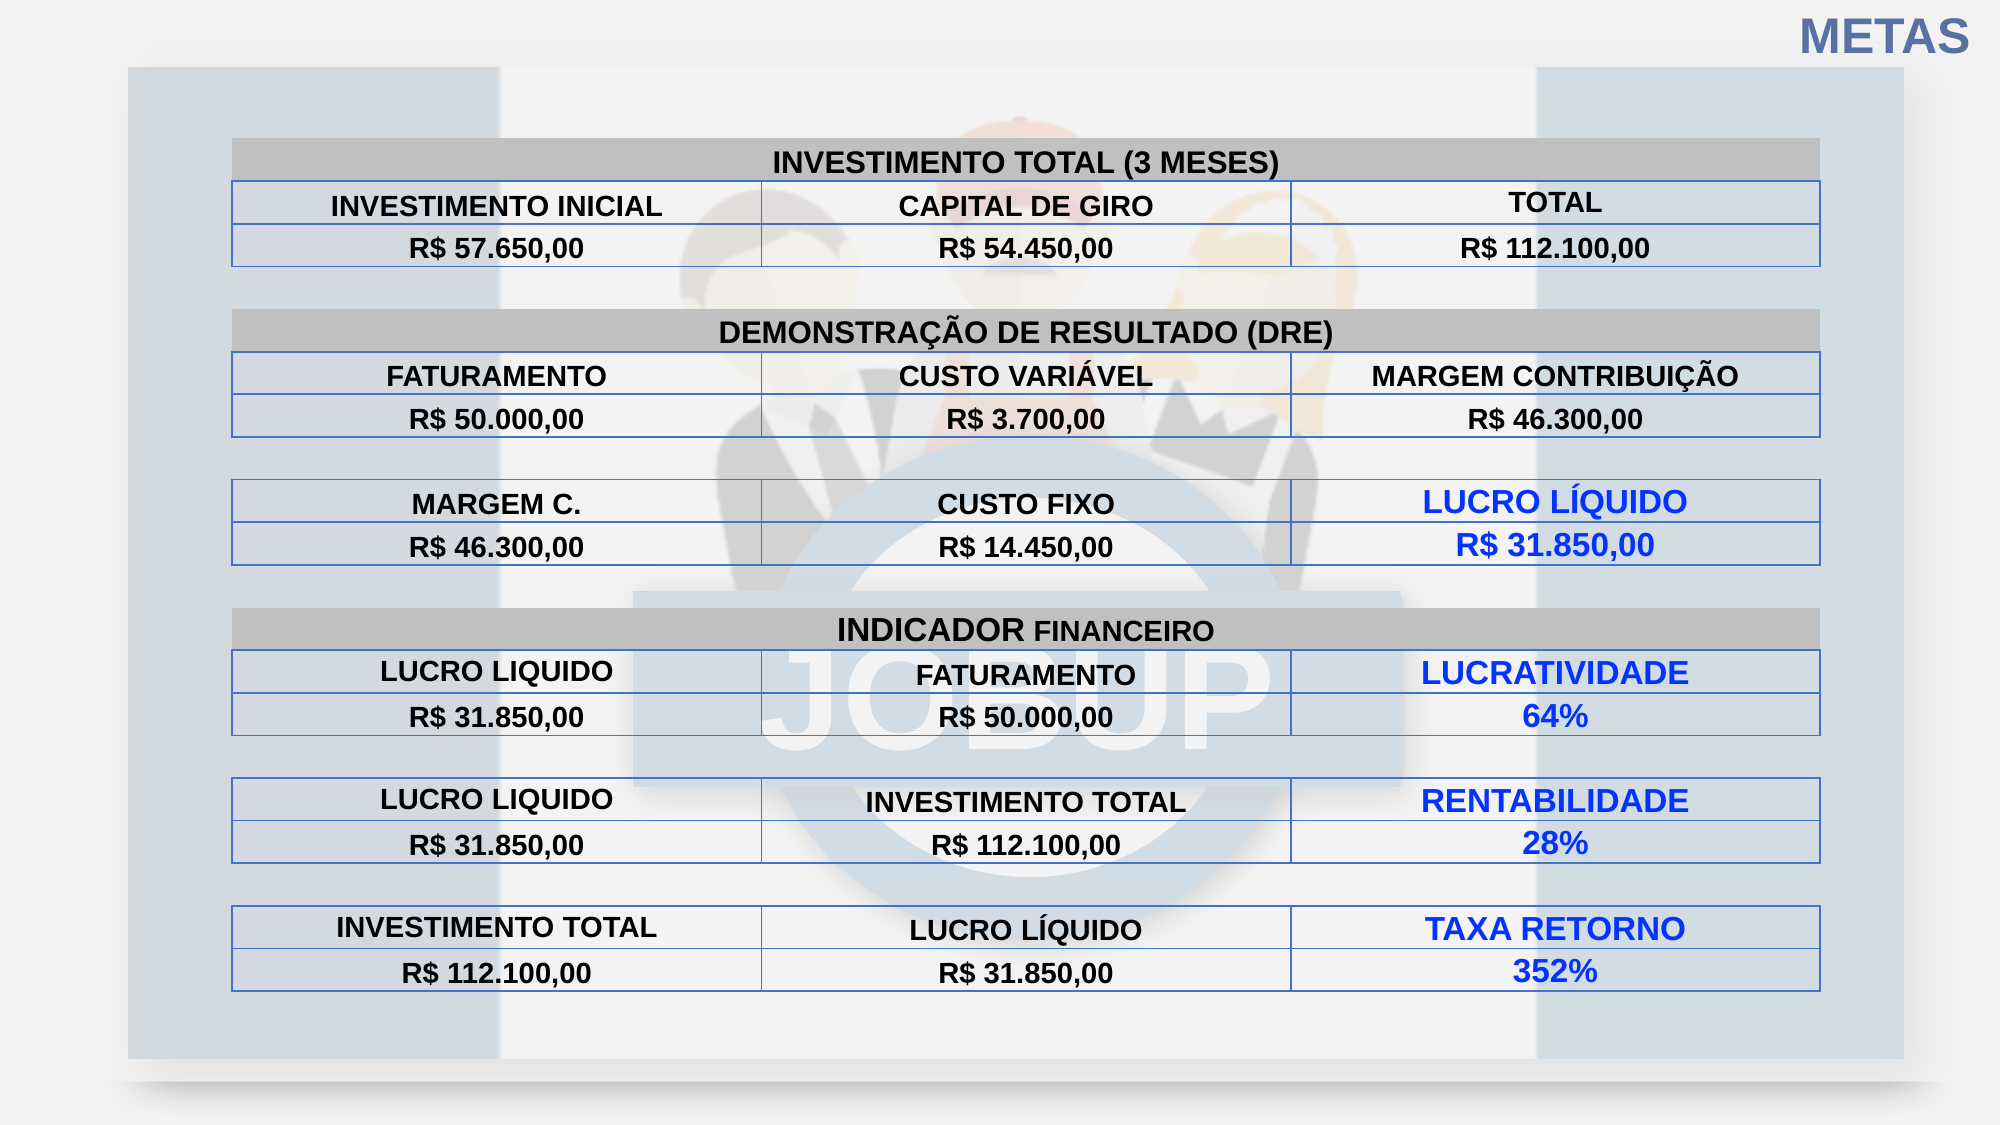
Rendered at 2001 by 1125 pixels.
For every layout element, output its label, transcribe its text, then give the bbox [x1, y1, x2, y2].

text_box METAS [1791, 0, 1979, 71]
text_box [27, 43, 1963, 1082]
picture [128, 66, 1904, 1059]
